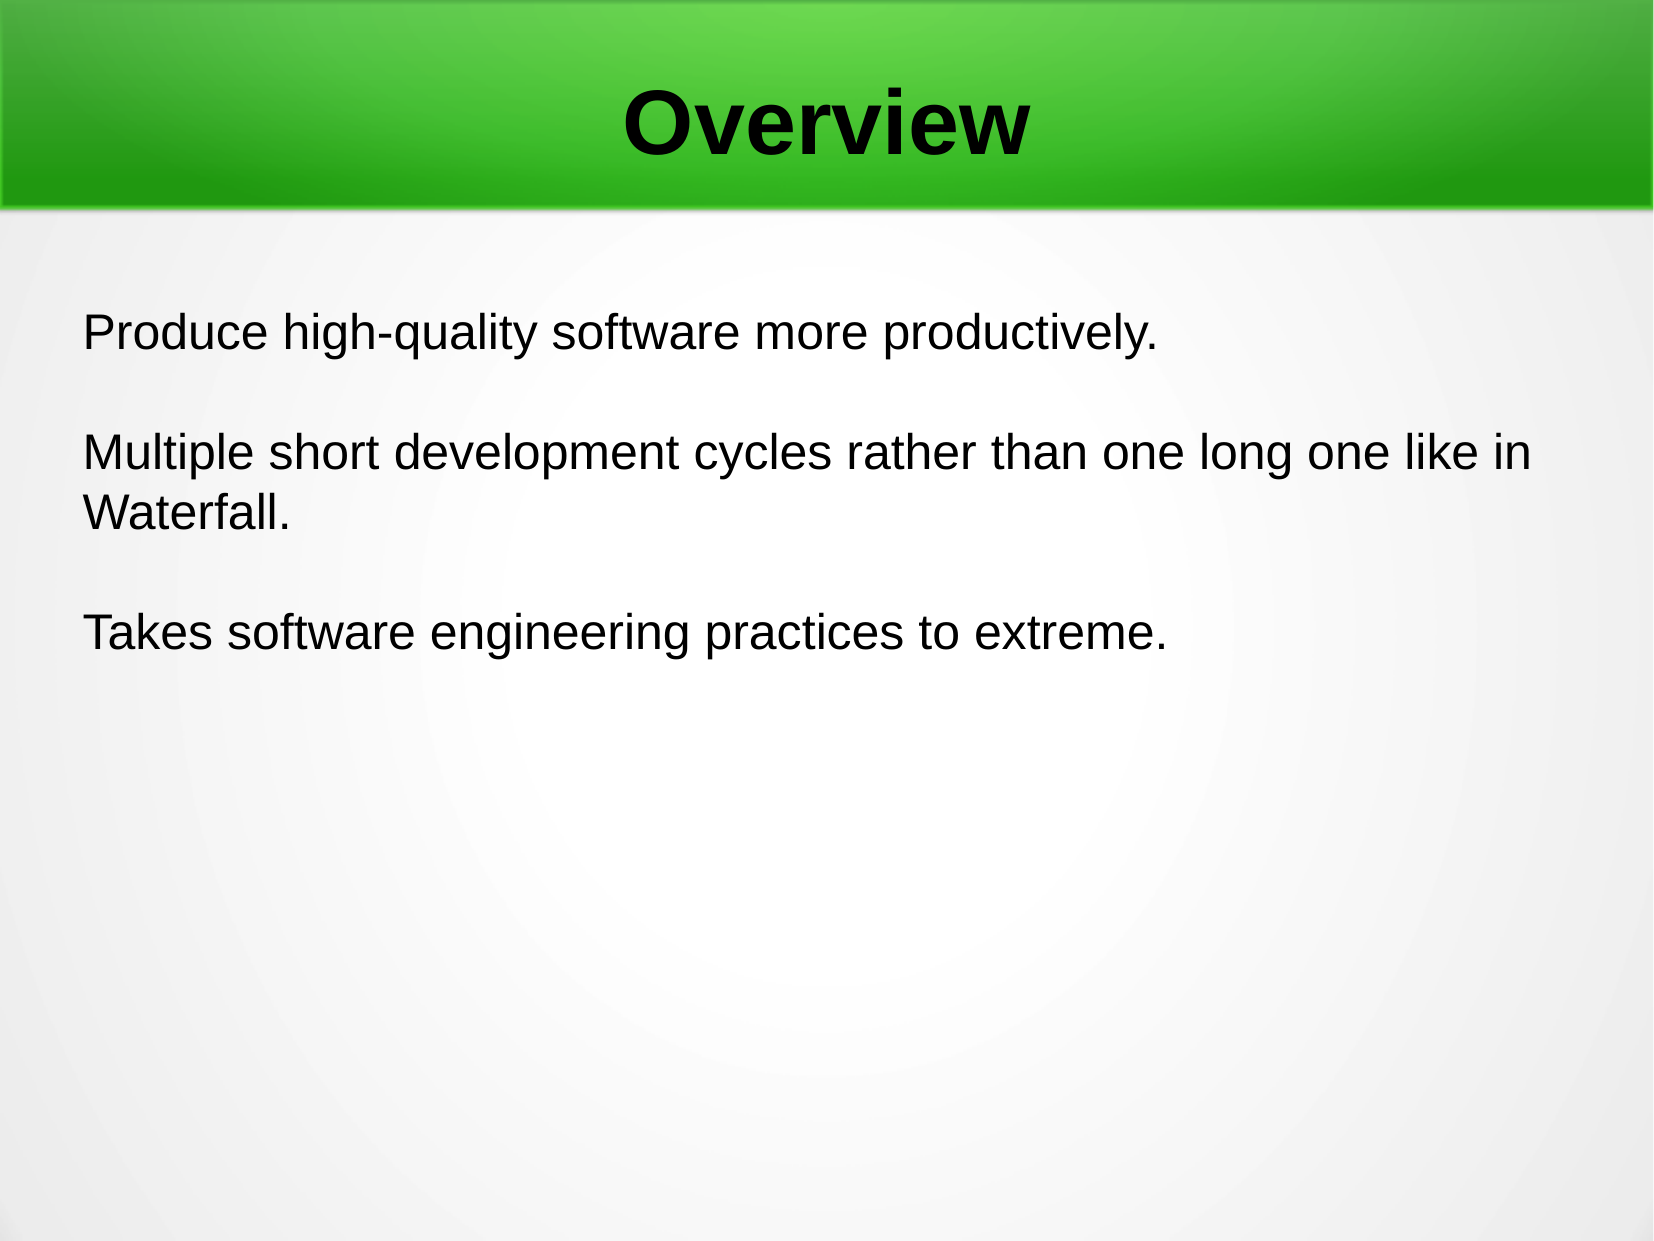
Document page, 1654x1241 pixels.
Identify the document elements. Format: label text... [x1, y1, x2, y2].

text_box Produce high-quality software more productively. Multiple short development cycles rather than one long one like in Waterfall. Takes software engineering practices to extreme. [82, 299, 1571, 1019]
picture [0, 0, 1654, 1241]
text_box Overview [82, 47, 1571, 189]
